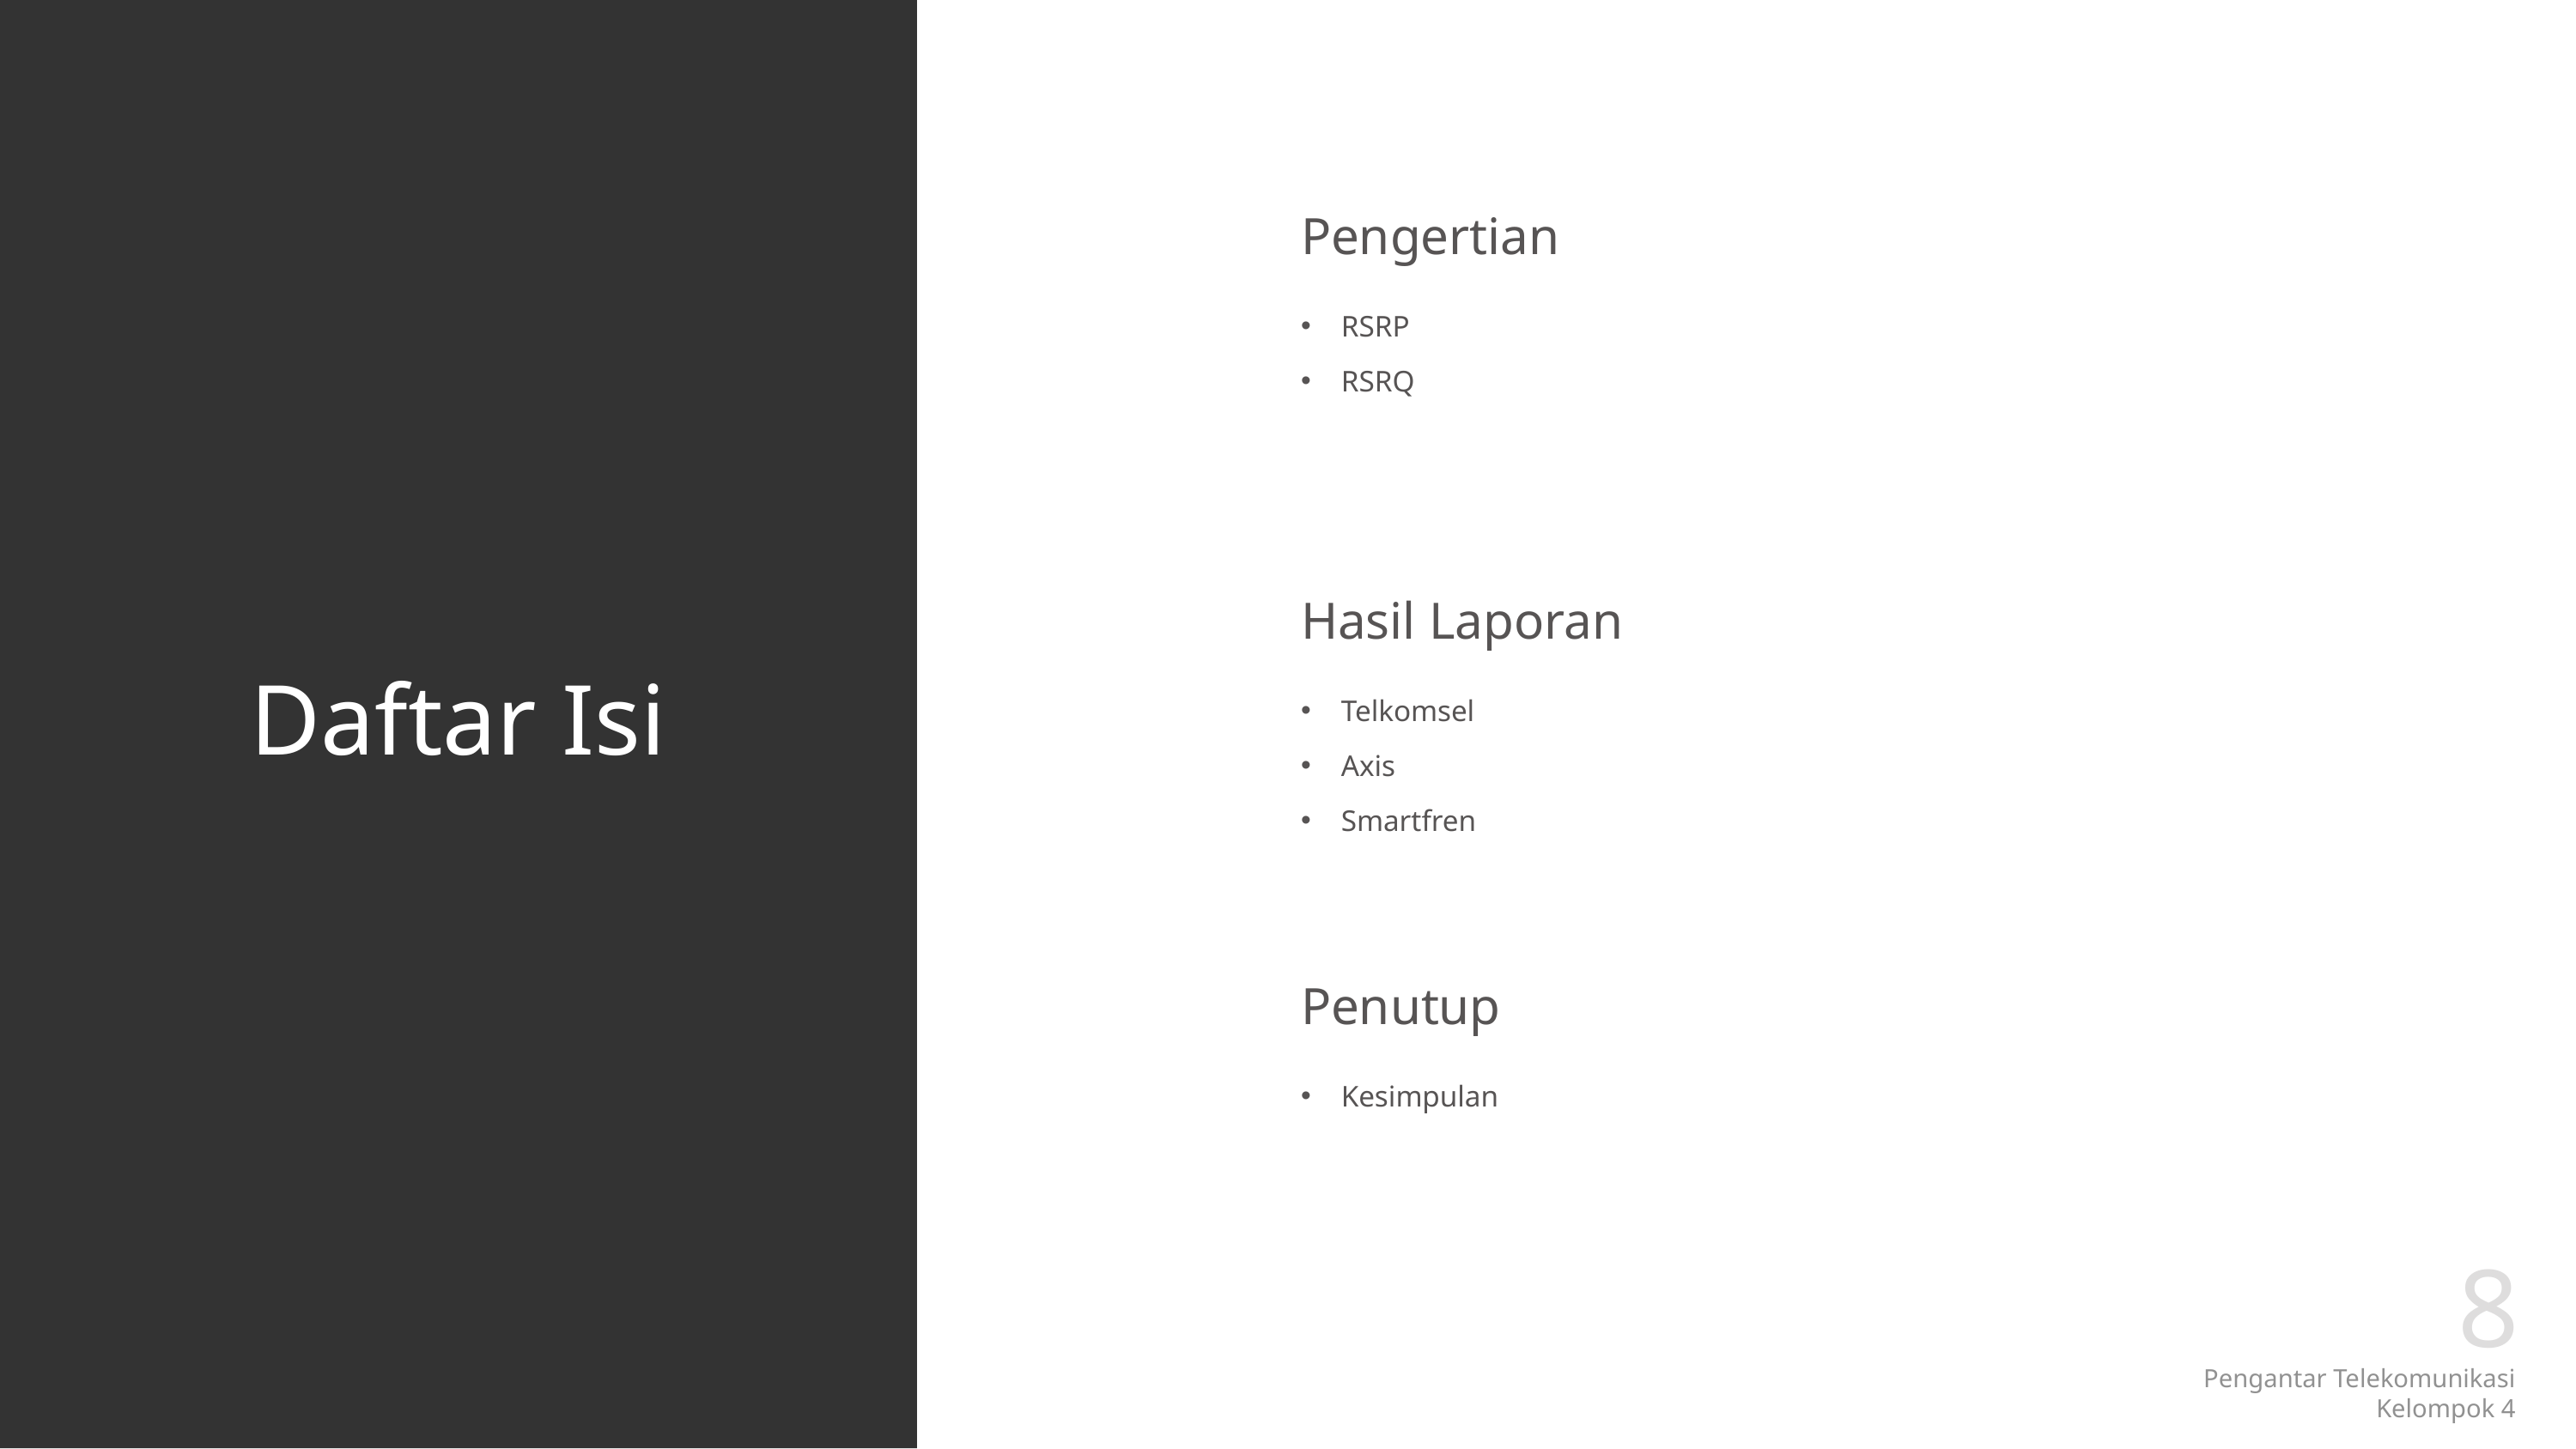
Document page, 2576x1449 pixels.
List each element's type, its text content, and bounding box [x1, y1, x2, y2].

slide_number 8 [2150, 1250, 2532, 1393]
list Penutup [1288, 958, 2151, 1041]
footer Pengantar Telekomunikasi Kelompok 4 [1573, 1354, 2529, 1432]
list Hasil Laporan [1288, 573, 2151, 657]
list Pengertian [1288, 188, 2151, 271]
title Daftar Isi [82, 512, 835, 937]
list Telkomsel Axis Smartfren [1288, 666, 2151, 867]
list RSRP RSRQ [1288, 281, 2151, 482]
list Kesimpulan [1288, 1051, 2151, 1252]
